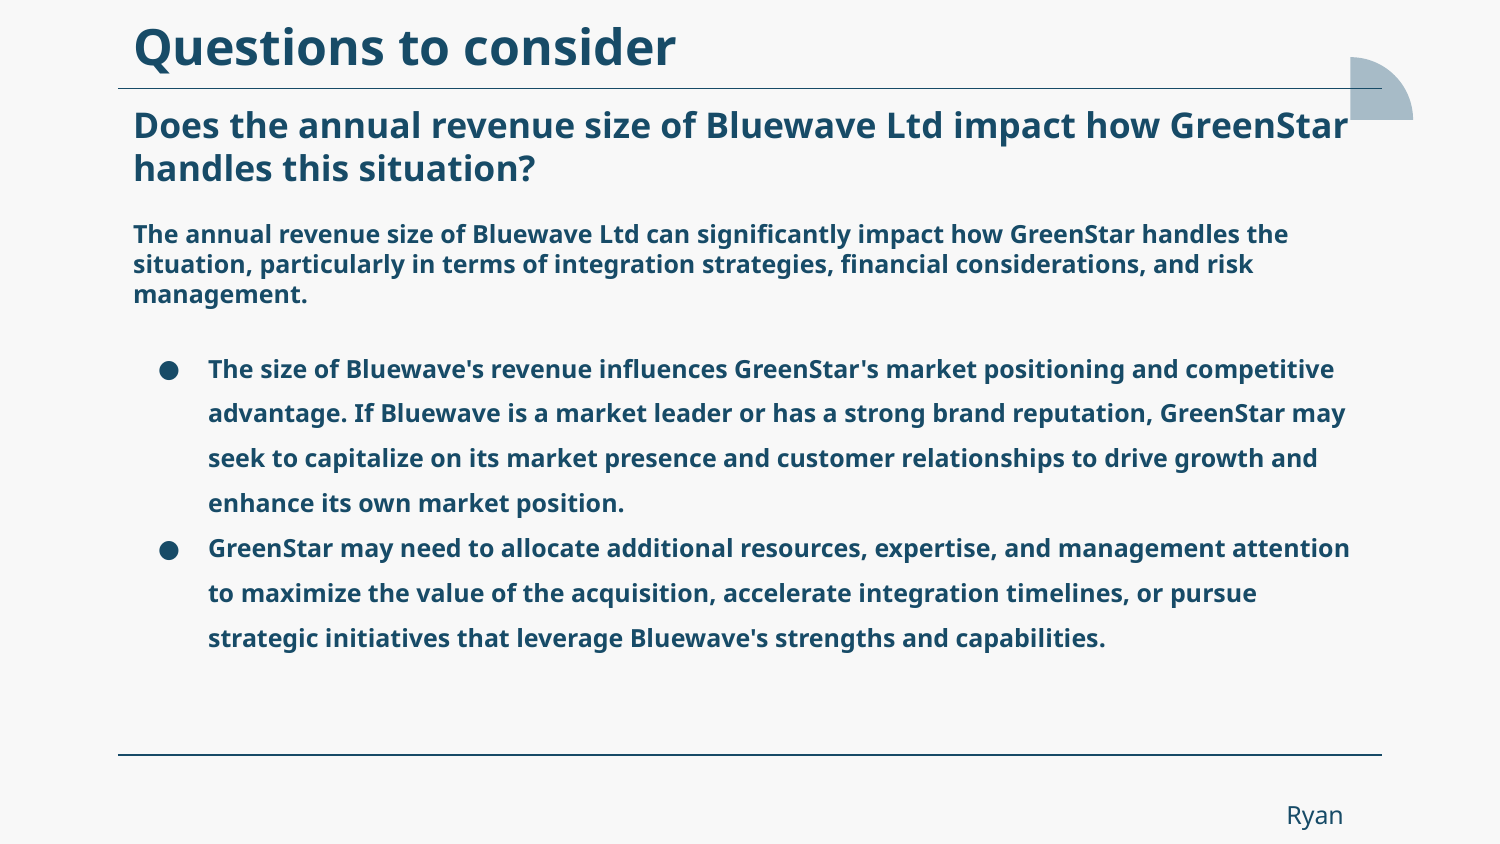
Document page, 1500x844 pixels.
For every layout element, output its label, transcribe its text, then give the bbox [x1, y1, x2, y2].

title Does the annual revenue size of Bluewave Ltd impact how GreenStar handles this situation? The annual revenue size of Bluewave Ltd can significantly impact how GreenStar handles the situation, particularly in terms of integration strategies, financial considerations, and risk management. The size of Bluewave's revenue influences GreenStar's market positioning and competitive advantage. If Bluewave is a market leader or has a strong brand reputation, GreenStar may seek to capitalize on its market presence and customer relationships to drive growth and enhance its own market position. GreenStar may need to allocate additional resources, expertise, and management attention to maximize the value of the acquisition, accelerate integration timelines, or pursue strategic initiatives that leverage Bluewave's strengths and capabilities. [118, 88, 1382, 174]
text_box Questions to consider [118, 0, 784, 90]
text_box Ryan [1271, 784, 1406, 824]
